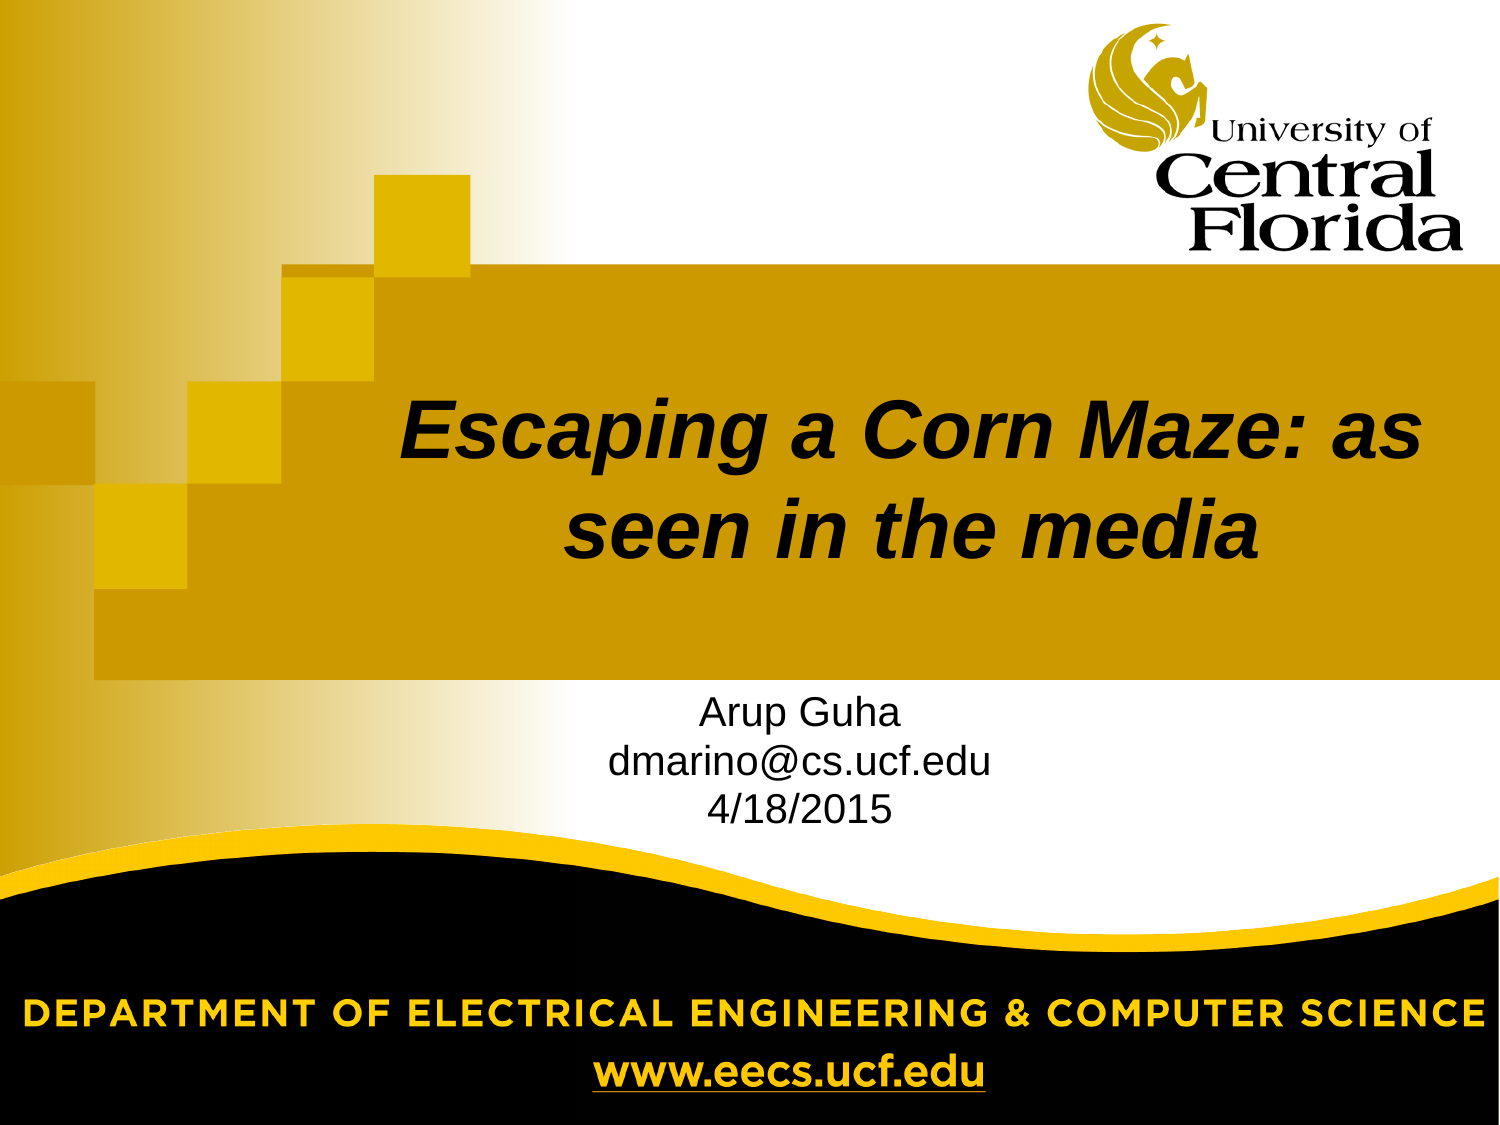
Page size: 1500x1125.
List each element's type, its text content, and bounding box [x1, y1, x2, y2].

title Escaping a Corn Maze: as seen in the media [374, 287, 1451, 663]
picture [1087, 22, 1463, 253]
subtitle Arup Guha dmarino@cs.ucf.edu 4/18/2015 [99, 687, 1500, 838]
picture [0, 824, 1500, 1125]
